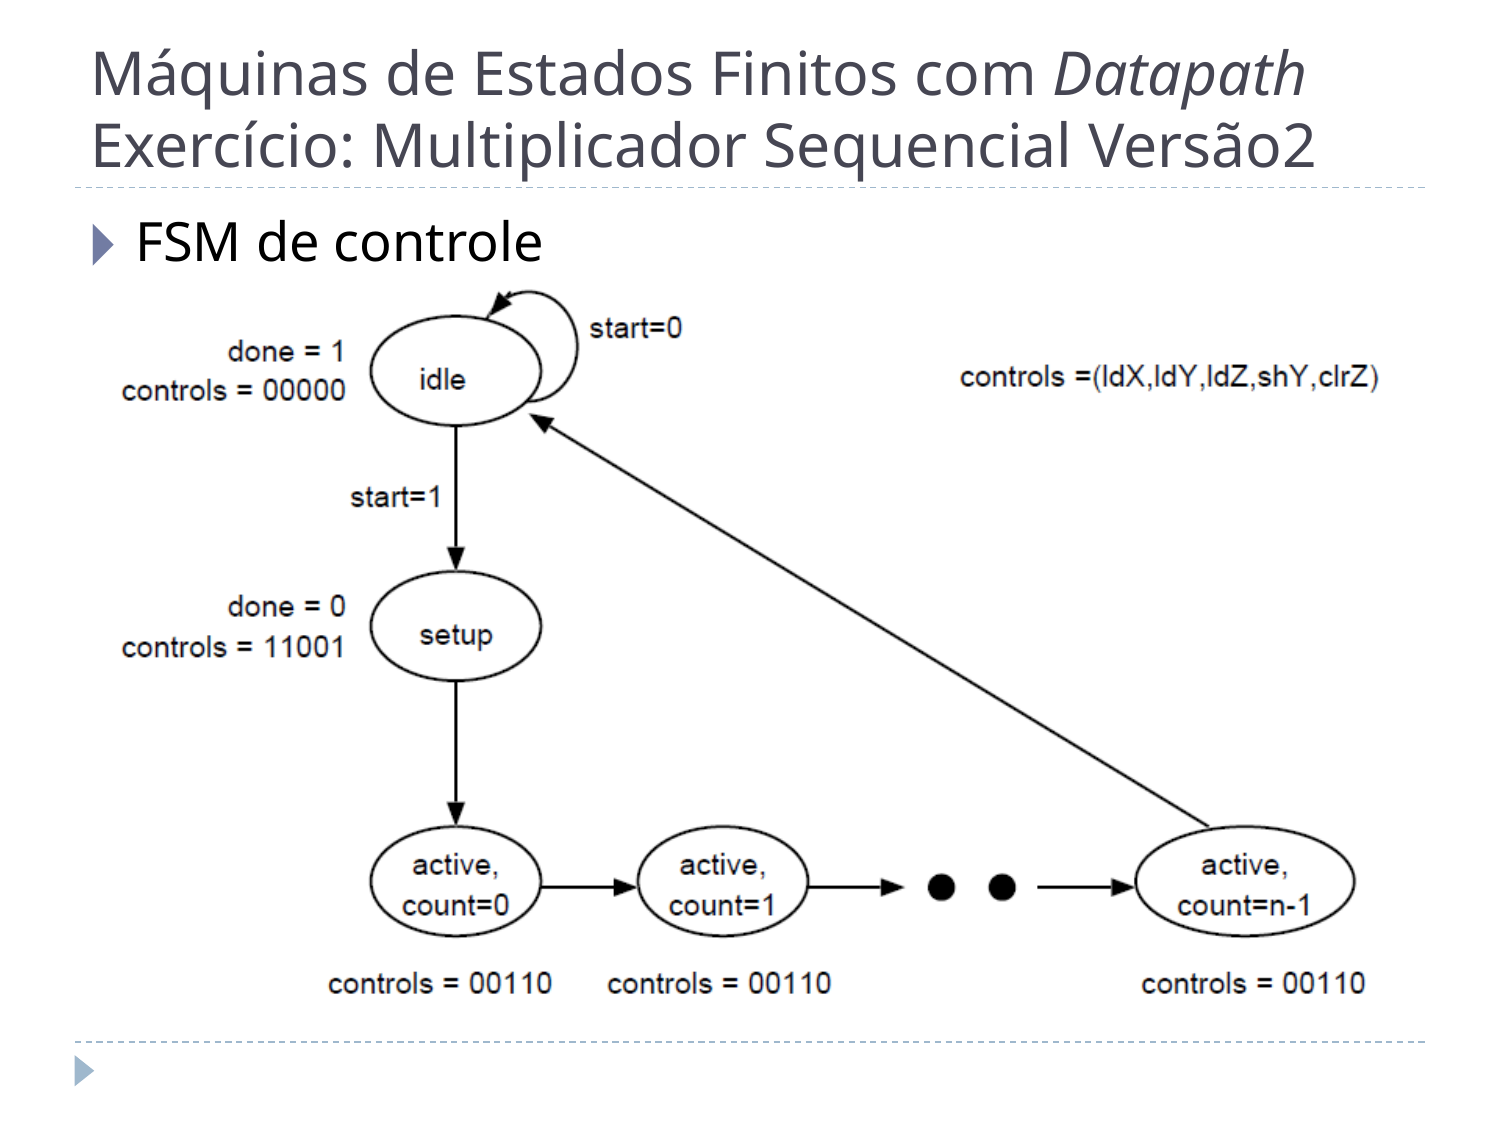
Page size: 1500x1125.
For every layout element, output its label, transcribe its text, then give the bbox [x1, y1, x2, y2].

title Máquinas de Estados Finitos com Datapath Exercício: Multiplicador Sequencial Versão2 [75, 24, 1425, 188]
list FSM de controle [75, 200, 1425, 1010]
picture [105, 282, 1394, 1009]
